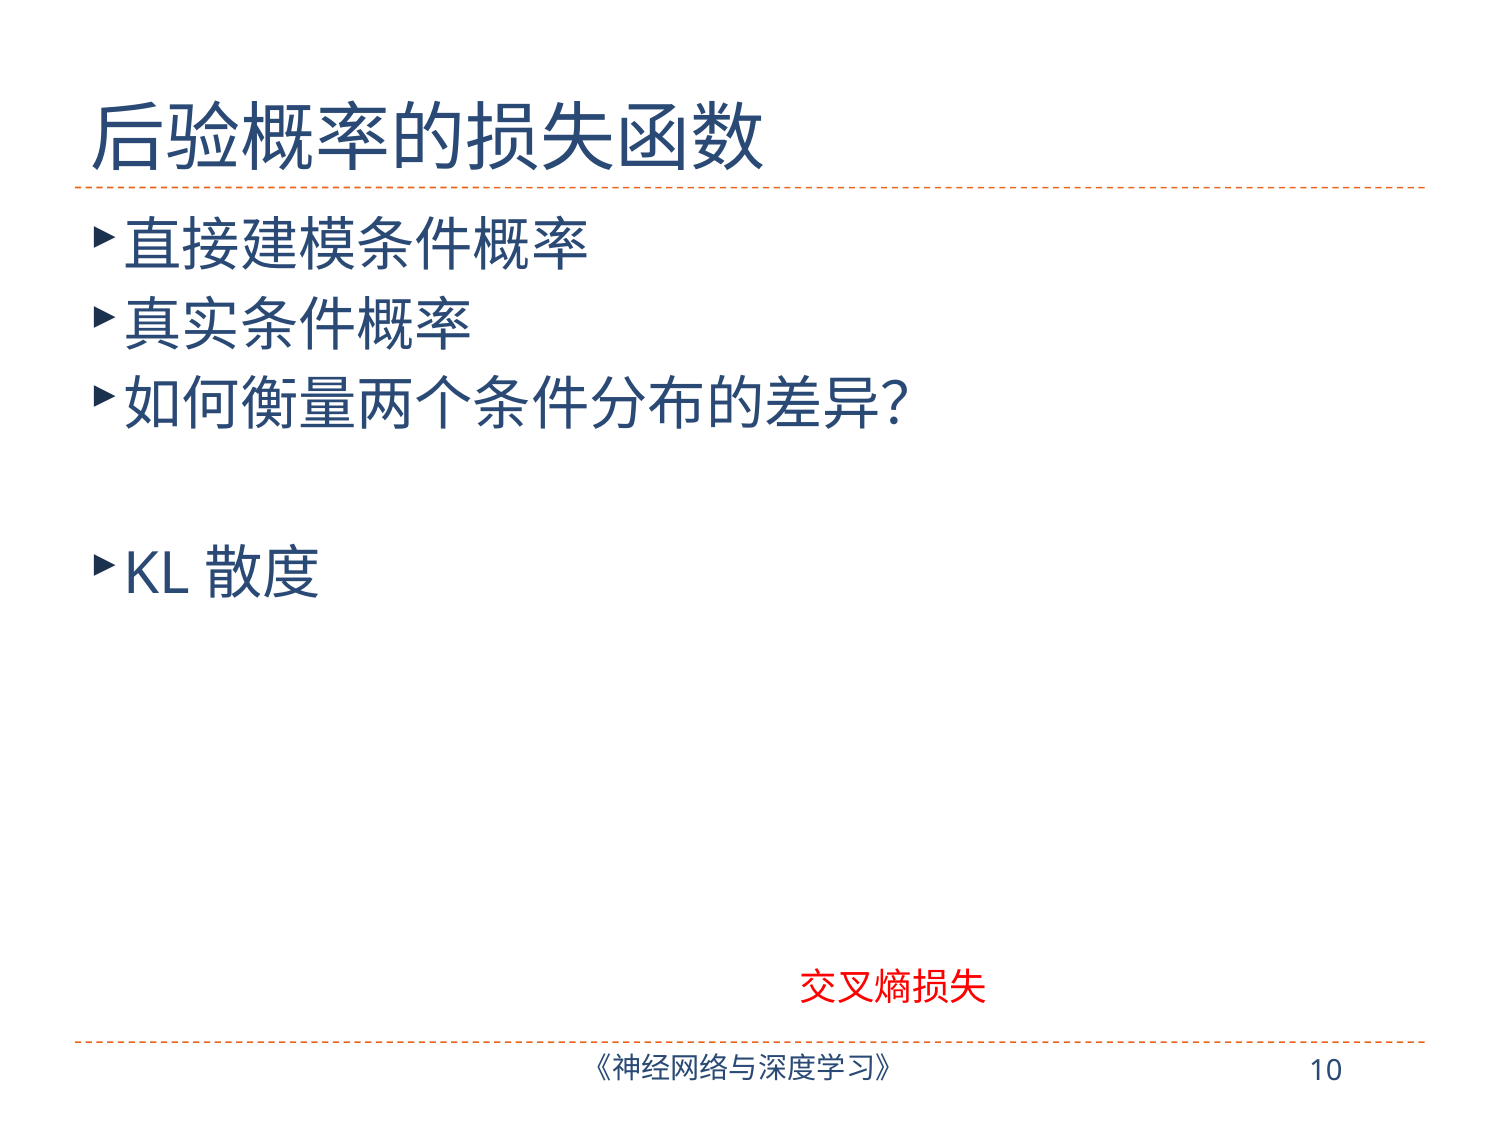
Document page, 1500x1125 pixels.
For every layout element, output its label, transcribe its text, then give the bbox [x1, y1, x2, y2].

text_box 交叉熵损失 [708, 955, 1079, 1015]
title 后验概率的损失函数 [75, 24, 1425, 188]
